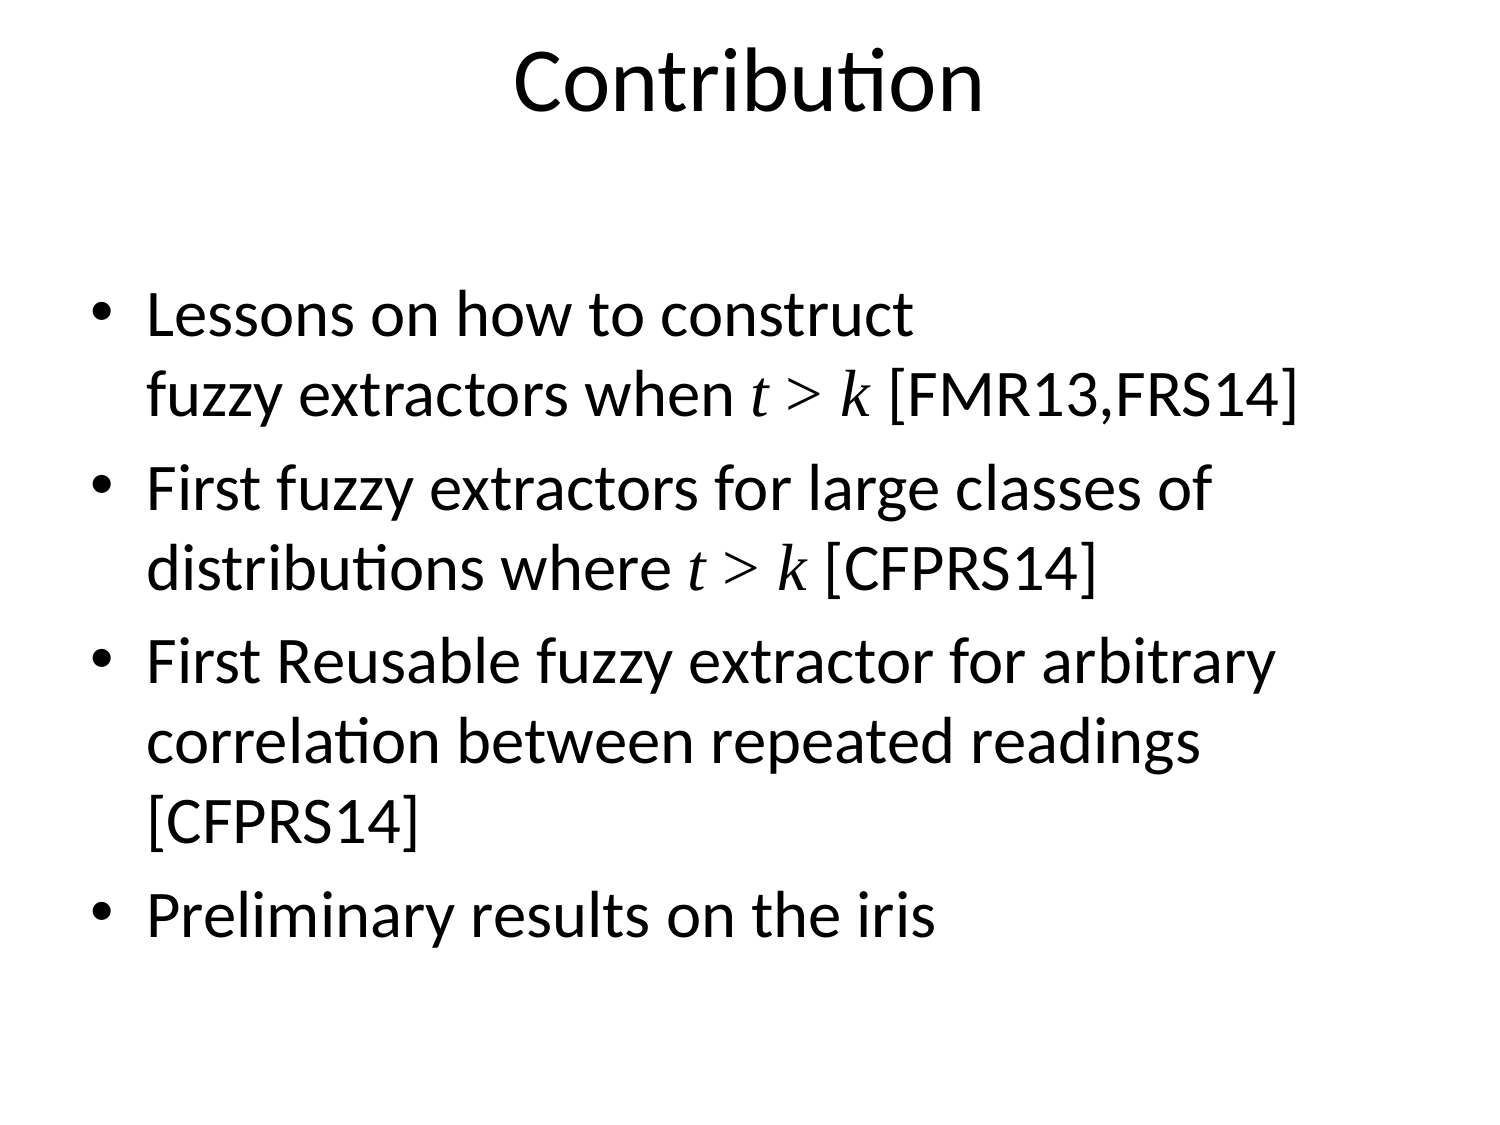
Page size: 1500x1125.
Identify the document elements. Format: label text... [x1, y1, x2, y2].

list Lessons on how to construct fuzzy extractors when t > k [FMR13,FRS14] First fuzzy extractors for large classes of distributions where t > k [CFPRS14] First Reusable fuzzy extractor for arbitrary correlation between repeated readings [CFPRS14] Preliminary results on the iris [75, 262, 1425, 1005]
title Contribution [75, 0, 1425, 169]
